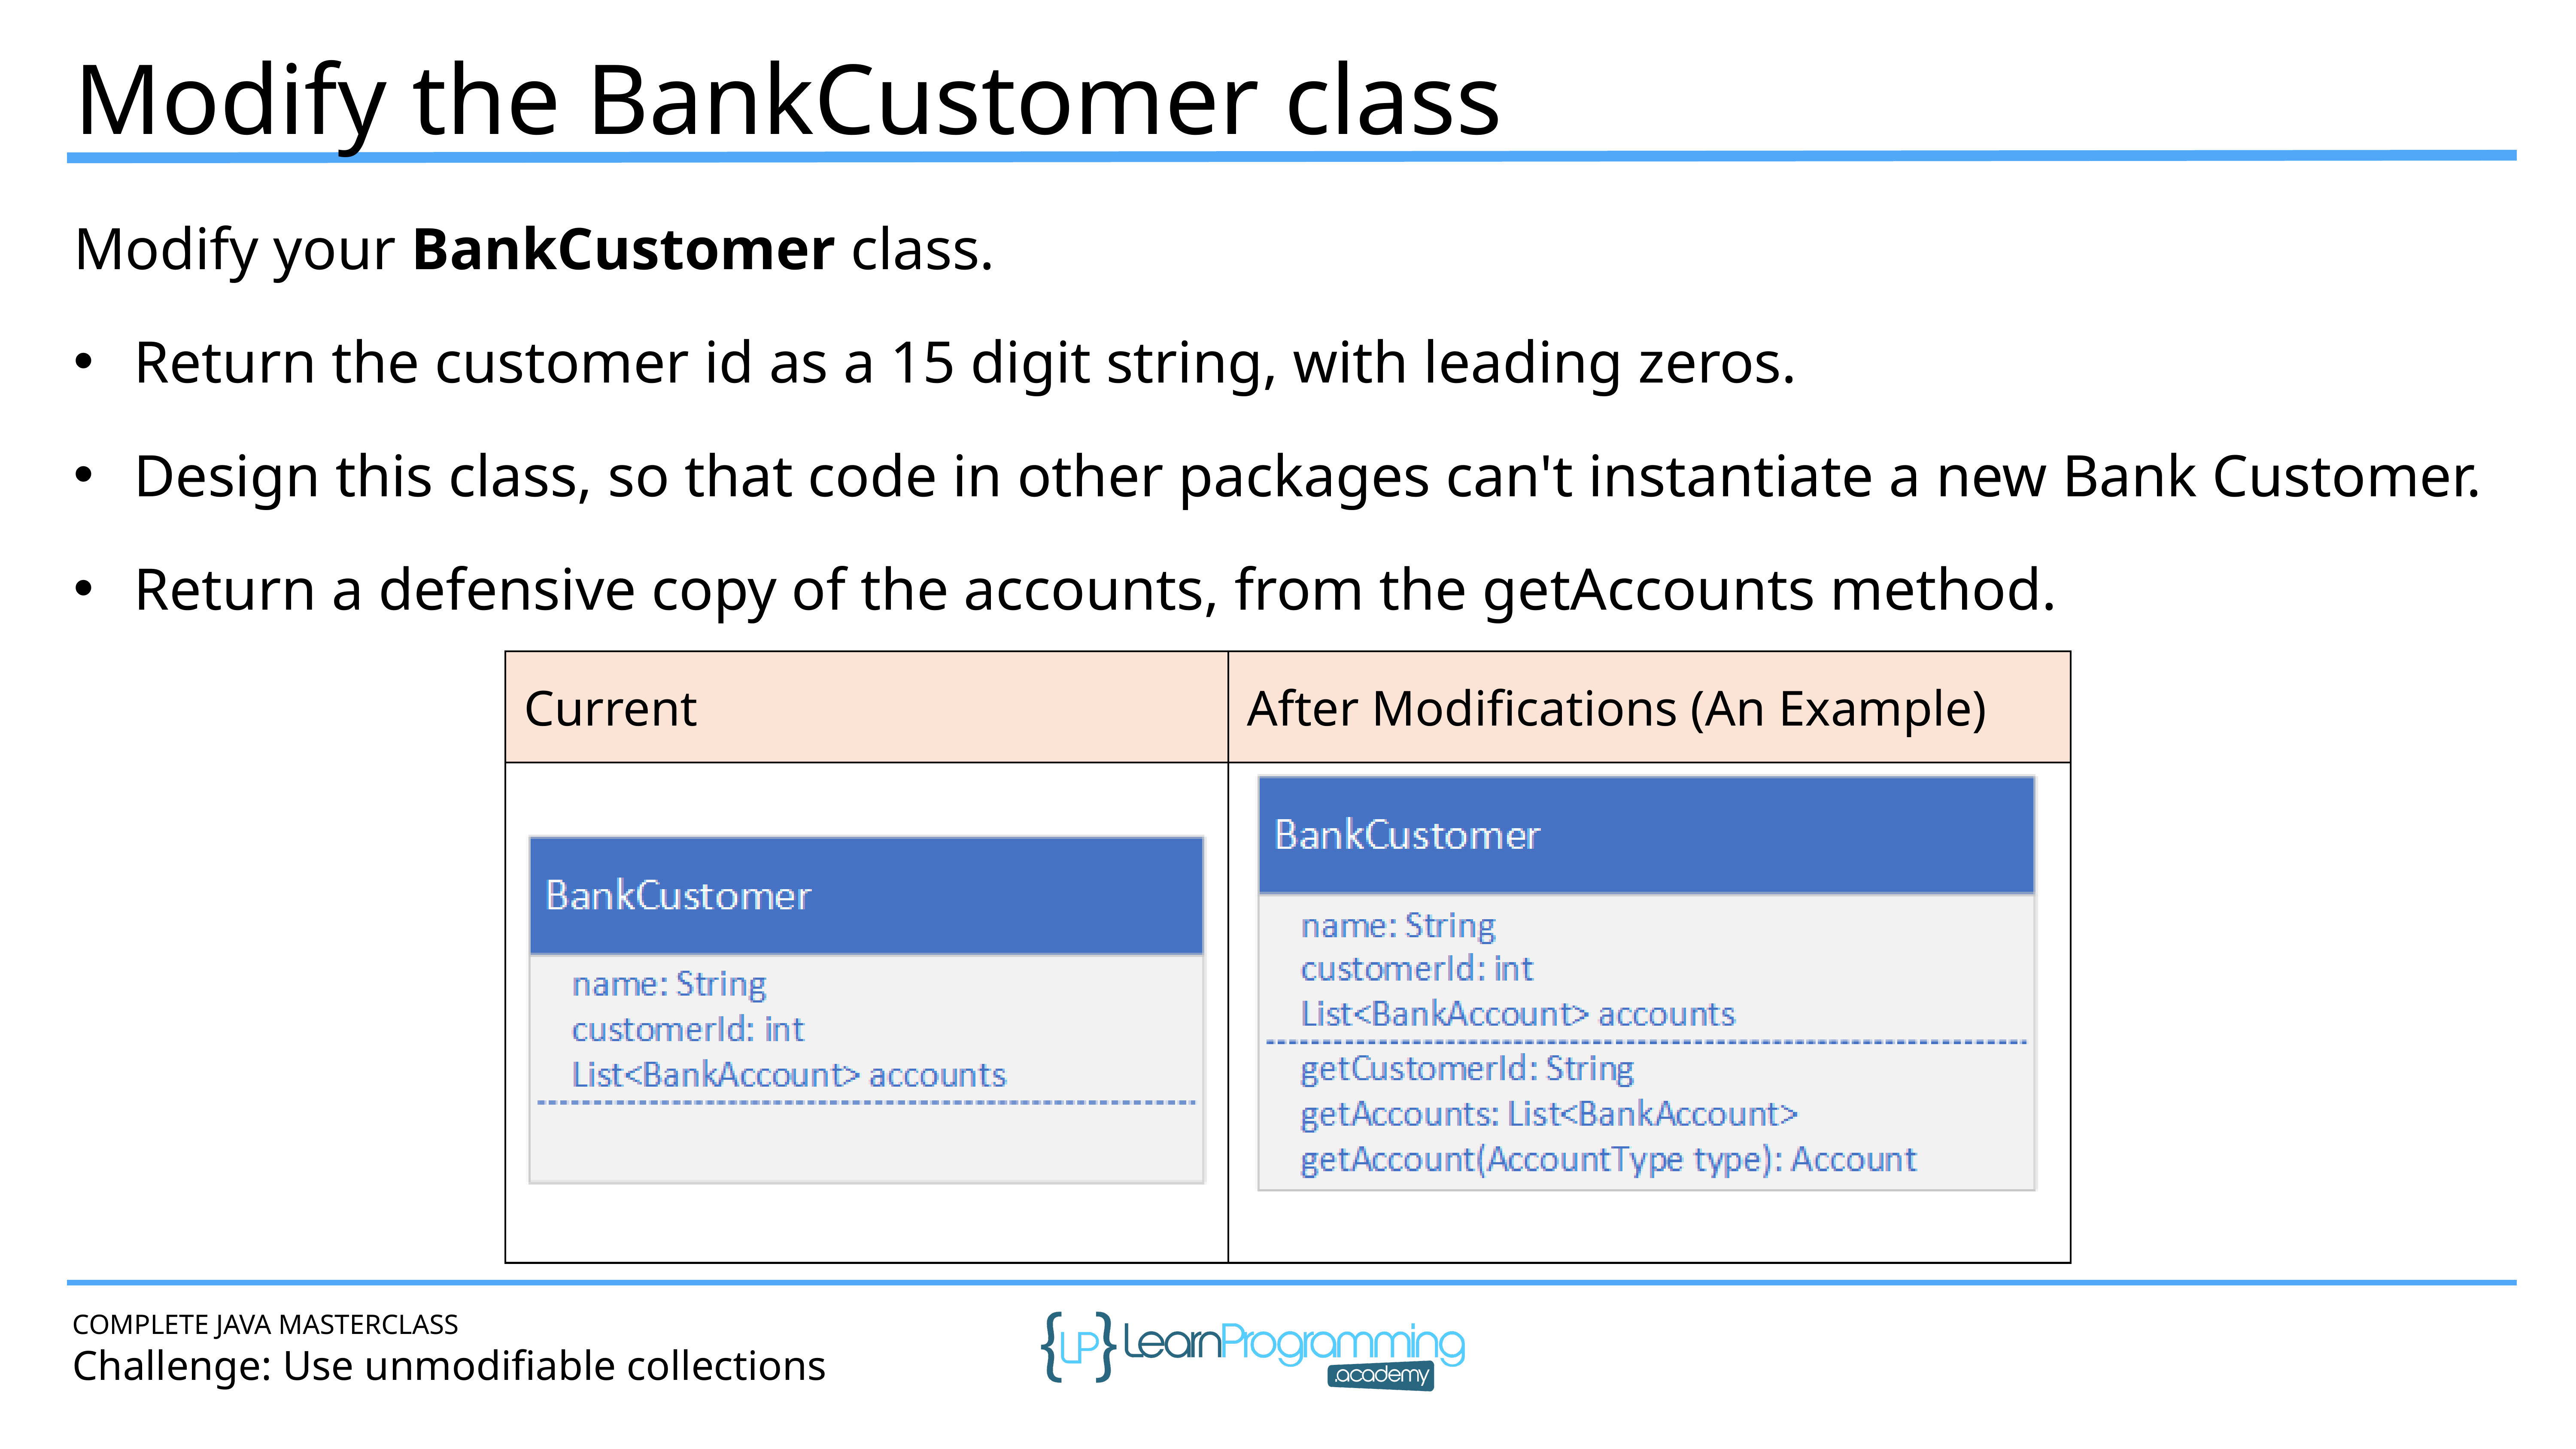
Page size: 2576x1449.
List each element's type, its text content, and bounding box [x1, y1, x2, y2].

picture [1032, 1302, 1477, 1400]
picture [519, 835, 1207, 1185]
table_header Current [506, 652, 1227, 762]
text_box COMPLETE JAVA MASTERCLASS Challenge: Use unmodifiable collections [67, 1302, 1030, 1394]
table_cell [506, 763, 1227, 1262]
text_box Modify your BankCustomer class. Return the customer id as a 15 digit string, with leading zeros. Design this class, so that code in other packages can't instantiate a new Bank Customer. Return a defensive copy of the accounts, from the getAccounts method. [67, 209, 2517, 1139]
text_box Modify the BankCustomer class [69, 32, 1509, 159]
picture [1249, 774, 2038, 1201]
table_header After Modifications (An Example) [1229, 652, 2070, 762]
table_cell [1229, 763, 2070, 1262]
